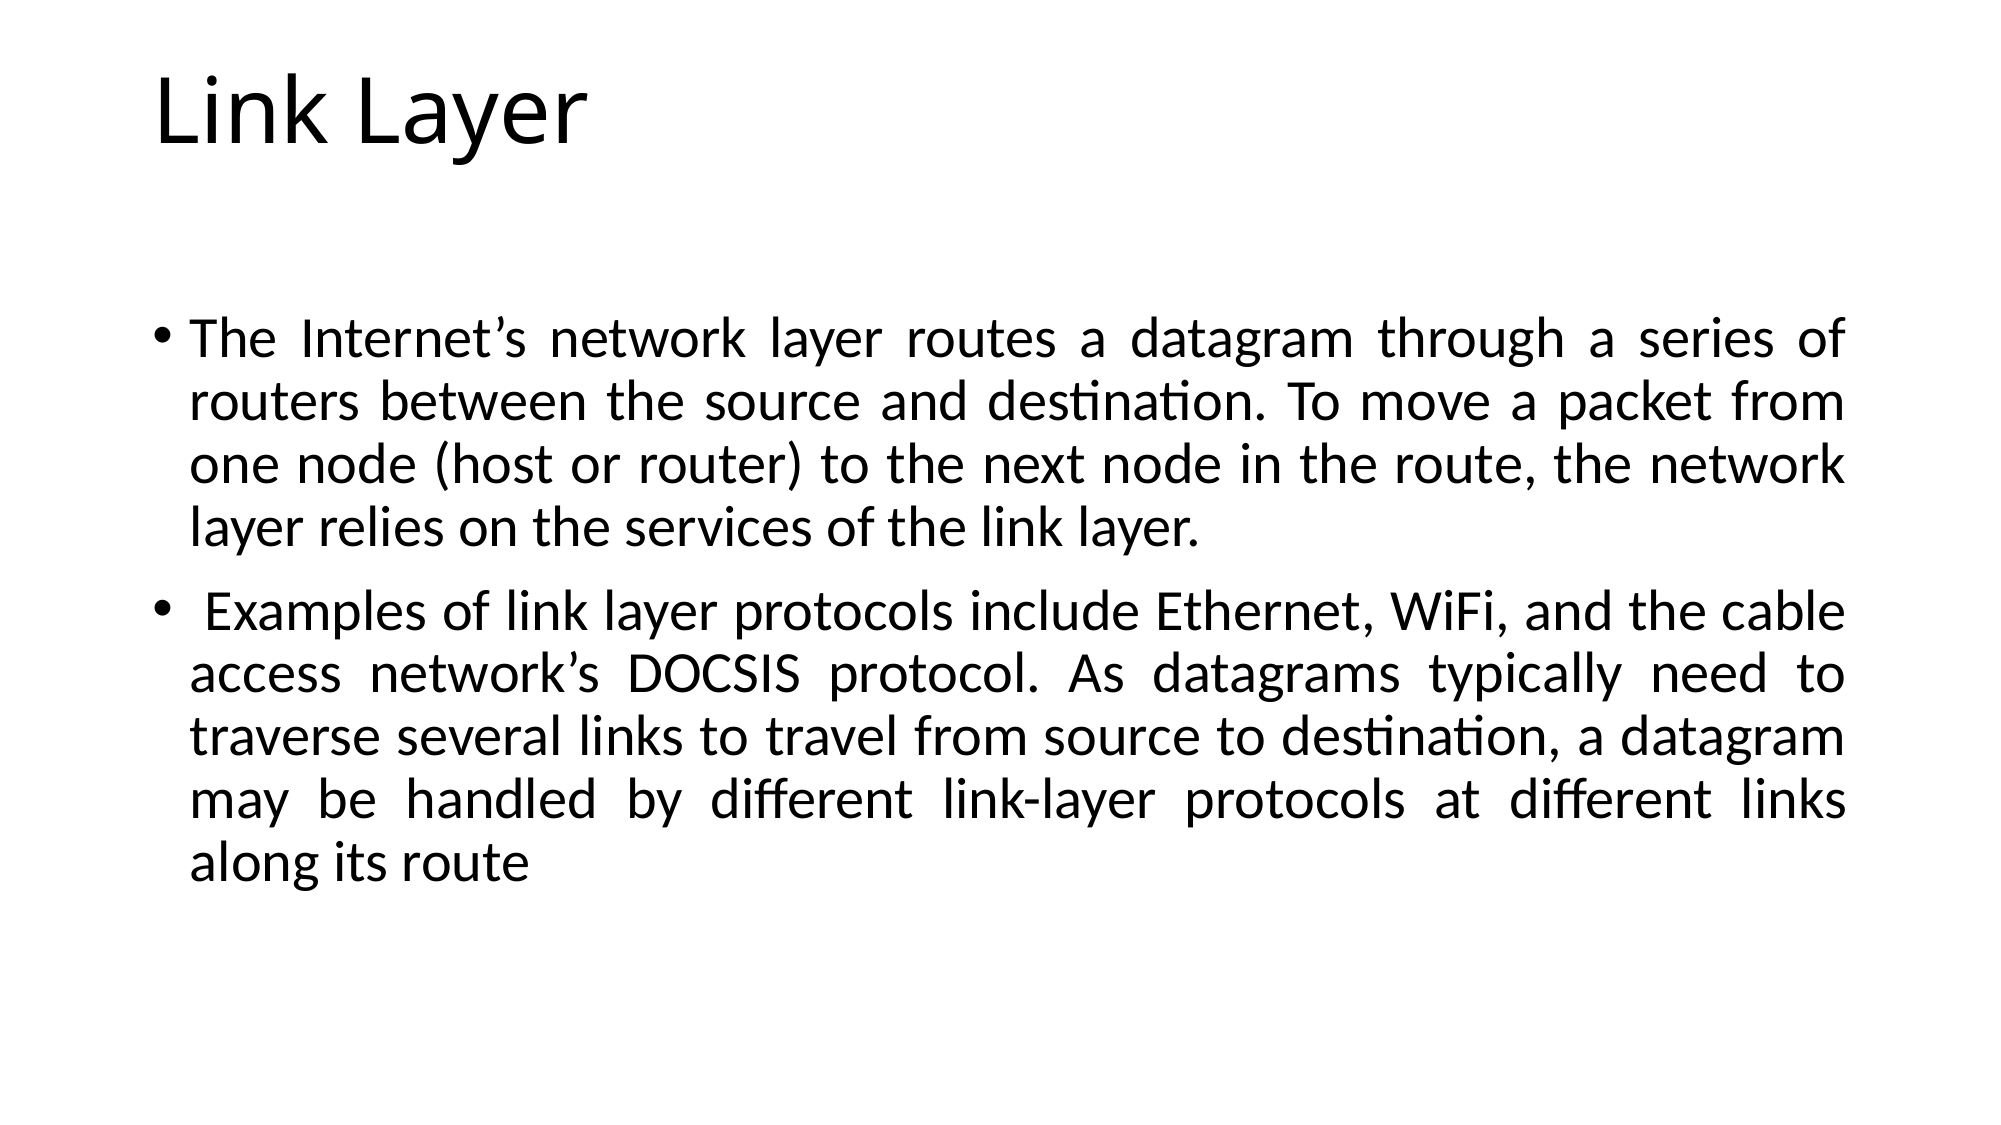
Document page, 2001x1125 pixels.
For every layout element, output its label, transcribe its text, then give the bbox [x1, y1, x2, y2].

title Link Layer [137, 59, 1863, 278]
list The Internet’s network layer routes a datagram through a series of routers between the source and destination. To move a packet from one node (host or router) to the next node in the route, the network layer relies on the services of the link layer. Examples of link layer protocols include Ethernet, WiFi, and the cable access network’s DOCSIS protocol. As datagrams typically need to traverse several links to travel from source to destination, a datagram may be handled by different link-layer protocols at different links along its route [137, 299, 1863, 1014]
